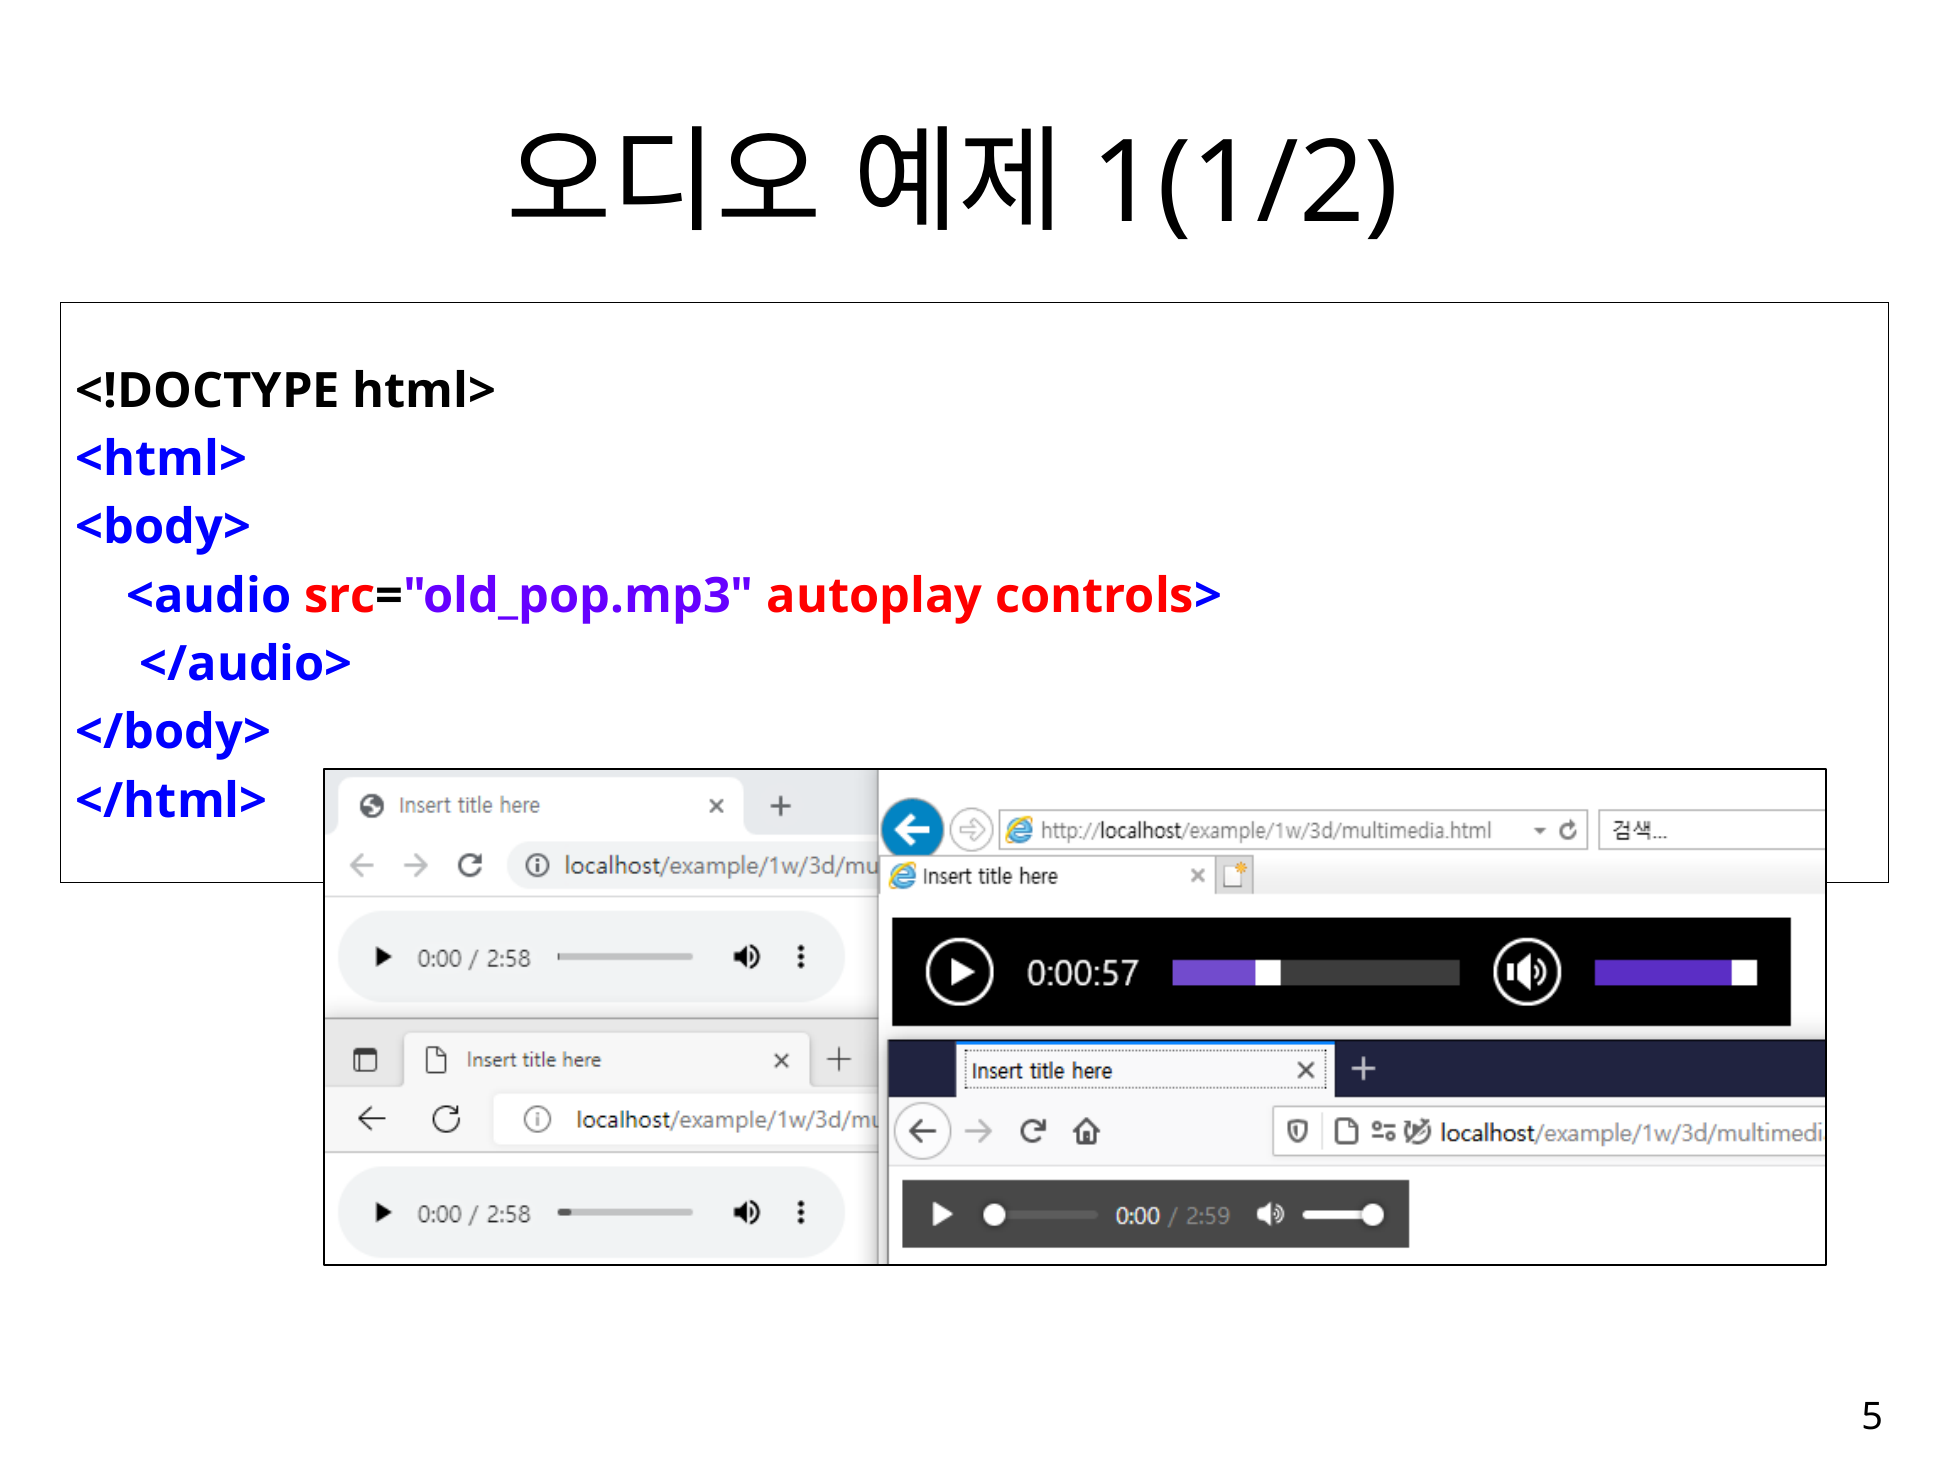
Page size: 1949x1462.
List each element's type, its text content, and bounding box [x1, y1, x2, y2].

slide_number 5 [1496, 1372, 1899, 1462]
title 오디오 예제1(1/2) [156, 92, 1749, 255]
list <!DOCTYPE html> <html> <body> <audio src="old_pop.mp3" autoplay controls> </audio> </body> </html> [60, 302, 1889, 883]
picture [325, 769, 1825, 1265]
